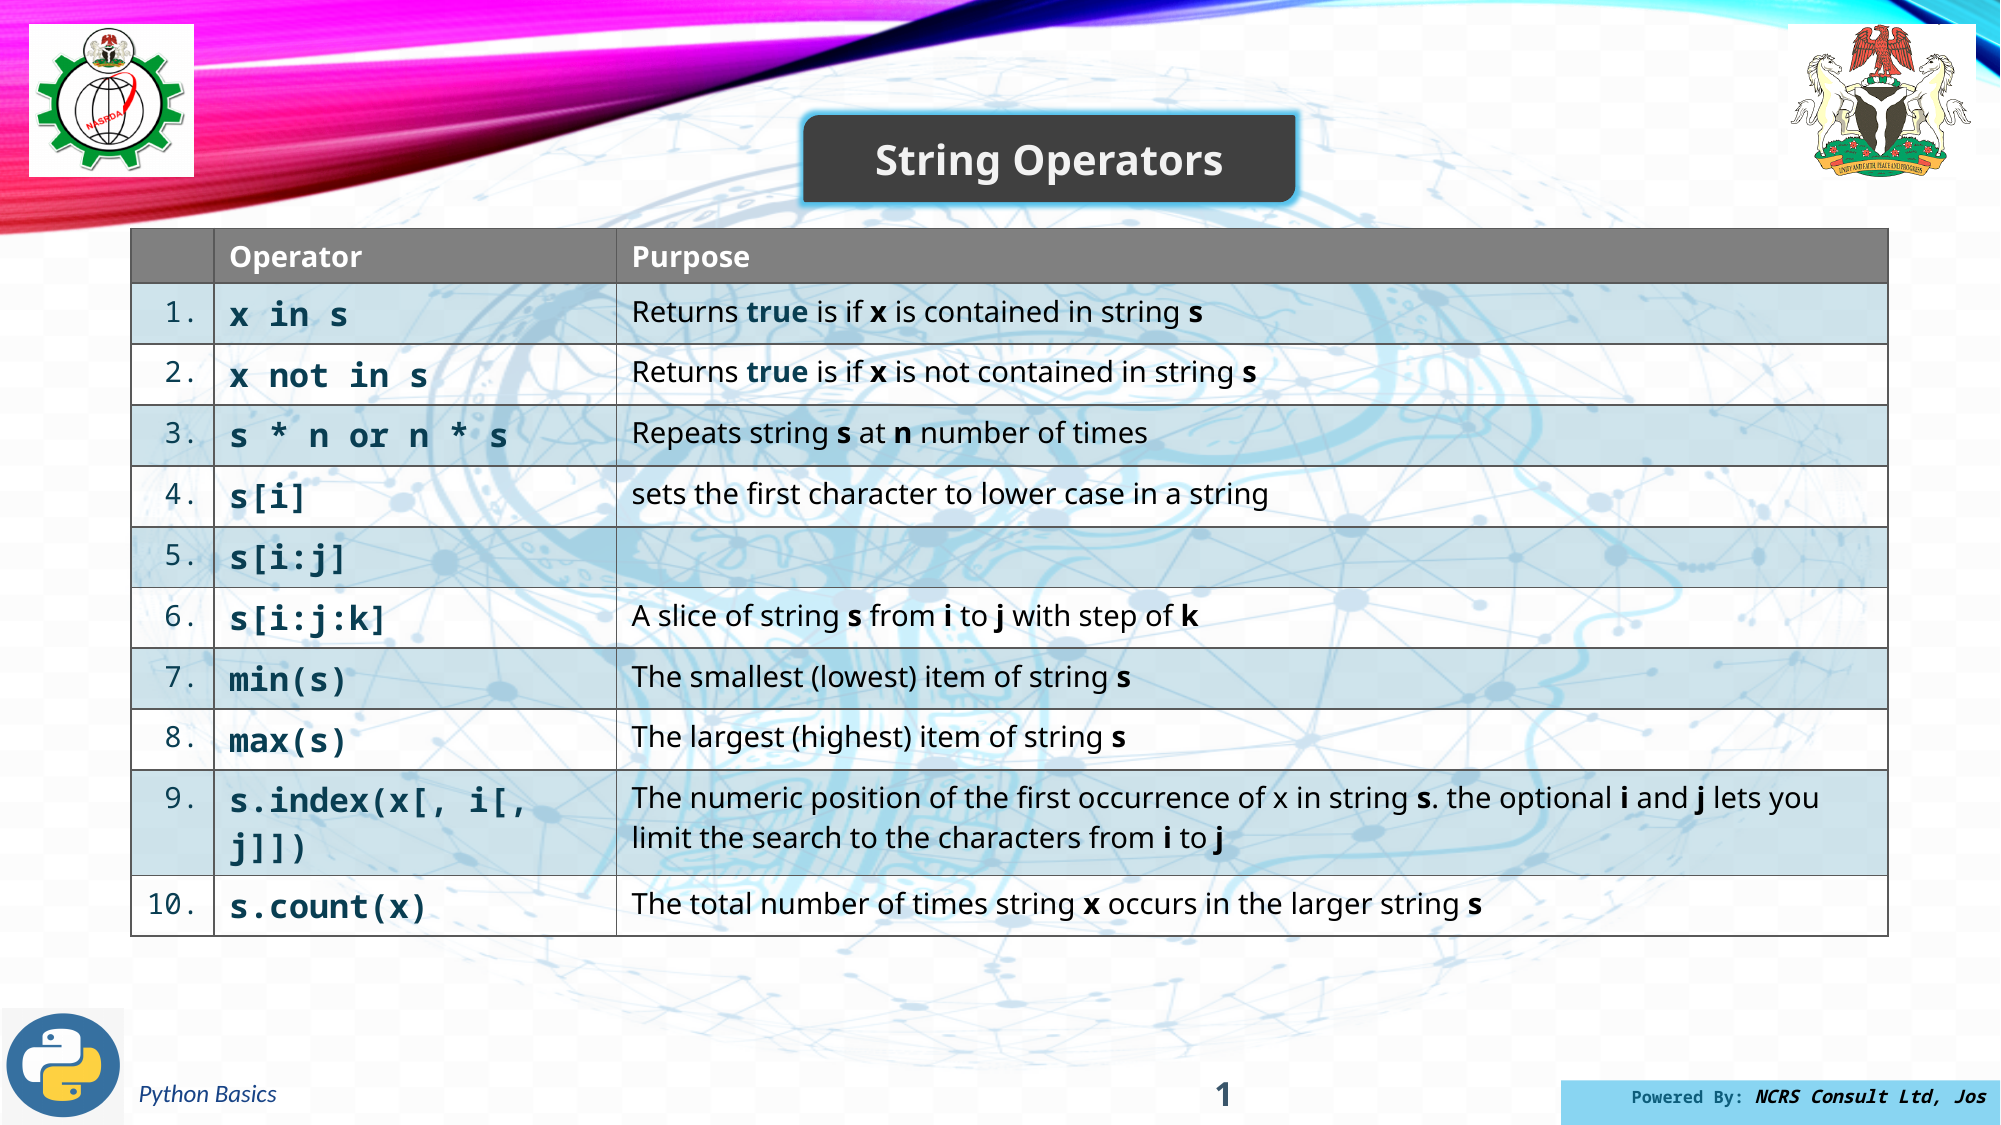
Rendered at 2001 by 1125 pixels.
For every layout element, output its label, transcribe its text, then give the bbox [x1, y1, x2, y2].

table_cell 1. [132, 284, 213, 343]
table_cell s[i] [215, 467, 616, 526]
table_cell s[i:j] [215, 528, 616, 587]
picture [0, 0, 2000, 237]
table_cell The total number of times string x occurs in the larger string s [617, 876, 1887, 935]
table_cell [617, 528, 1887, 587]
picture [2, 1008, 124, 1125]
table_cell The smallest (lowest) item of string s [617, 649, 1887, 708]
table_cell s[i:j:k] [215, 588, 616, 647]
table_cell x in s [215, 284, 616, 343]
table_cell 5. [132, 528, 213, 587]
table_header Operator [215, 229, 616, 282]
table_cell s * n or n * s [215, 406, 616, 465]
table_cell 10. [132, 876, 213, 935]
table_cell A slice of string s from i to j with step of k [617, 588, 1887, 647]
table_header Purpose [617, 229, 1887, 282]
table_cell Repeats string s at n number of times [617, 406, 1887, 465]
text_box String Operators [804, 116, 1295, 201]
table_cell Returns true is if x is not contained in string s [617, 345, 1887, 404]
table_cell x not in s [215, 345, 616, 404]
table_cell The numeric position of the first occurrence of x in string s. the optional i and j lets you limit the search to the characters from i to j [617, 771, 1887, 875]
slide_number 1 [798, 1062, 1249, 1123]
table_cell s.index(x[, i[, j]]) [215, 771, 616, 875]
table_cell Returns true is if x is contained in string s [617, 284, 1887, 343]
table_cell [802, 113, 1297, 204]
table_cell 6. [132, 588, 213, 647]
table_cell sets the first character to lower case in a string [617, 467, 1887, 526]
table_cell max(s) [215, 710, 616, 769]
table_cell 4. [132, 467, 213, 526]
table_cell 8. [132, 710, 213, 769]
table_cell min(s) [215, 649, 616, 708]
table_cell 2. [132, 345, 213, 404]
table_cell The largest (highest) item of string s [617, 710, 1887, 769]
table_cell 9. [132, 771, 213, 875]
table_cell s.count(x) [215, 876, 616, 935]
table_header [132, 229, 213, 282]
table_cell 3. [132, 406, 213, 465]
table_cell 7. [132, 649, 213, 708]
